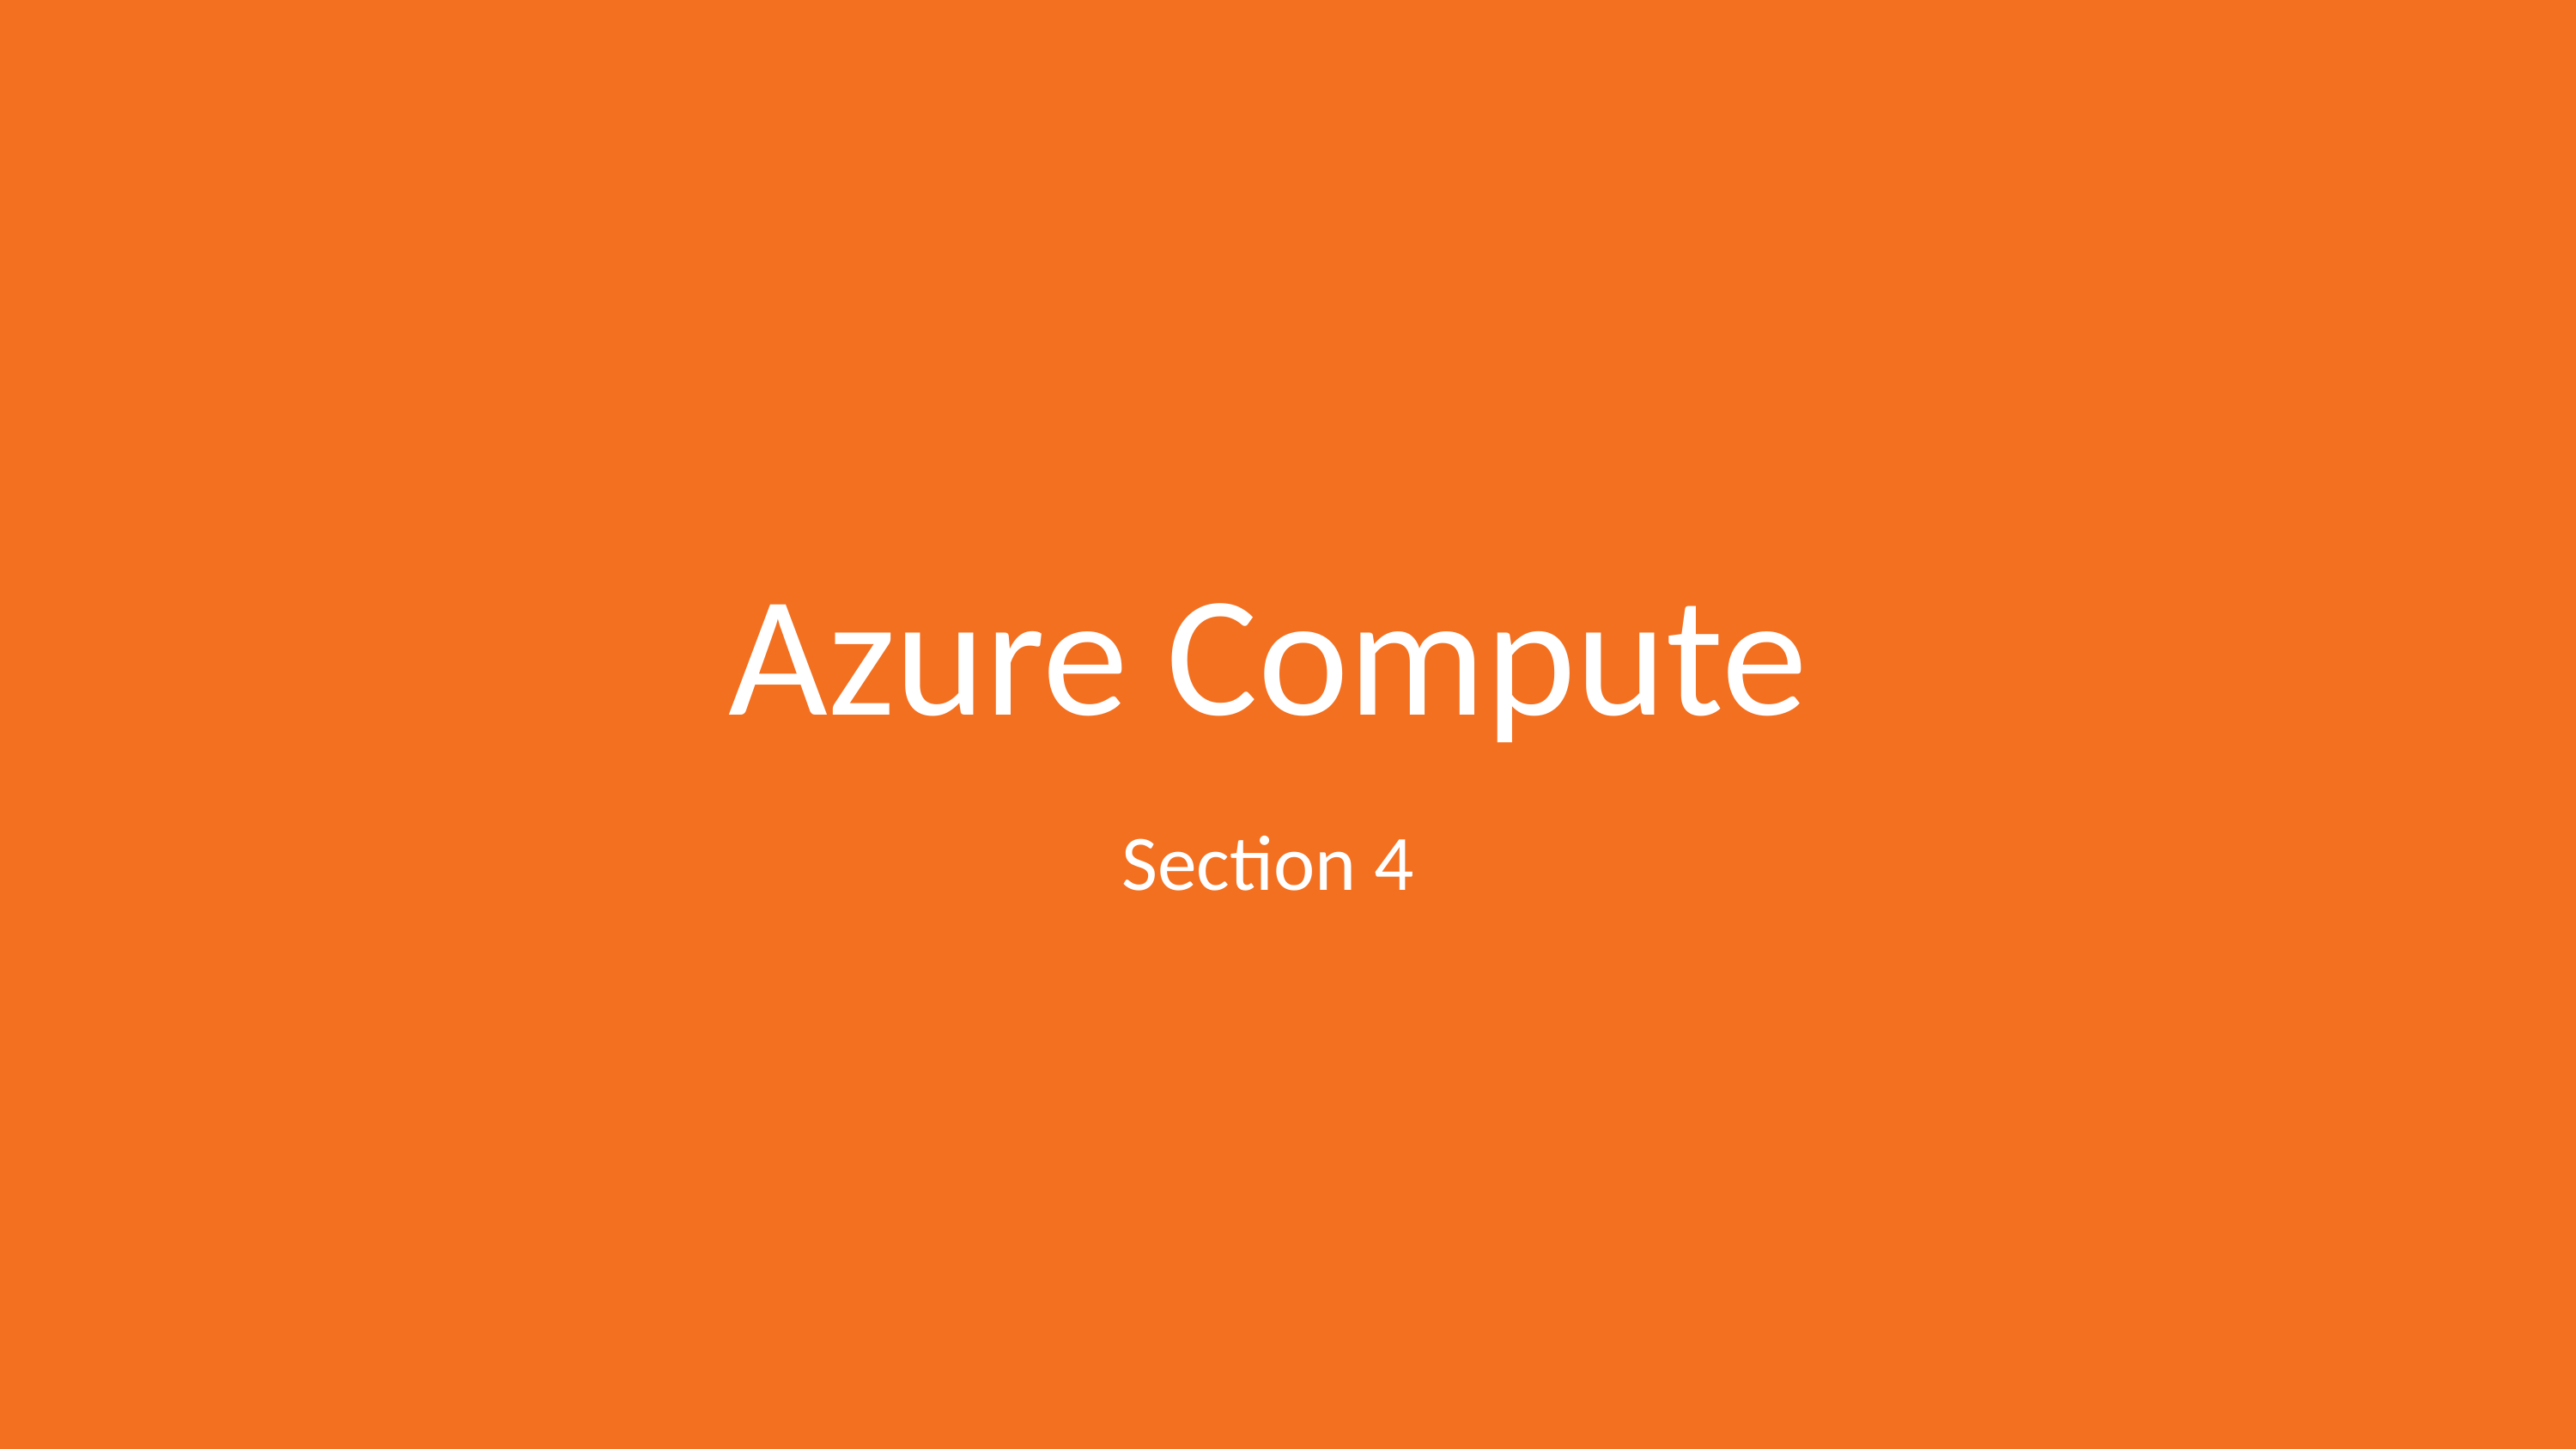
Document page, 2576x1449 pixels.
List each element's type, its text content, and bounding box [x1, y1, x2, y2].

title Azure Compute [110, 512, 2426, 776]
subtitle Section 4 [110, 785, 2426, 908]
